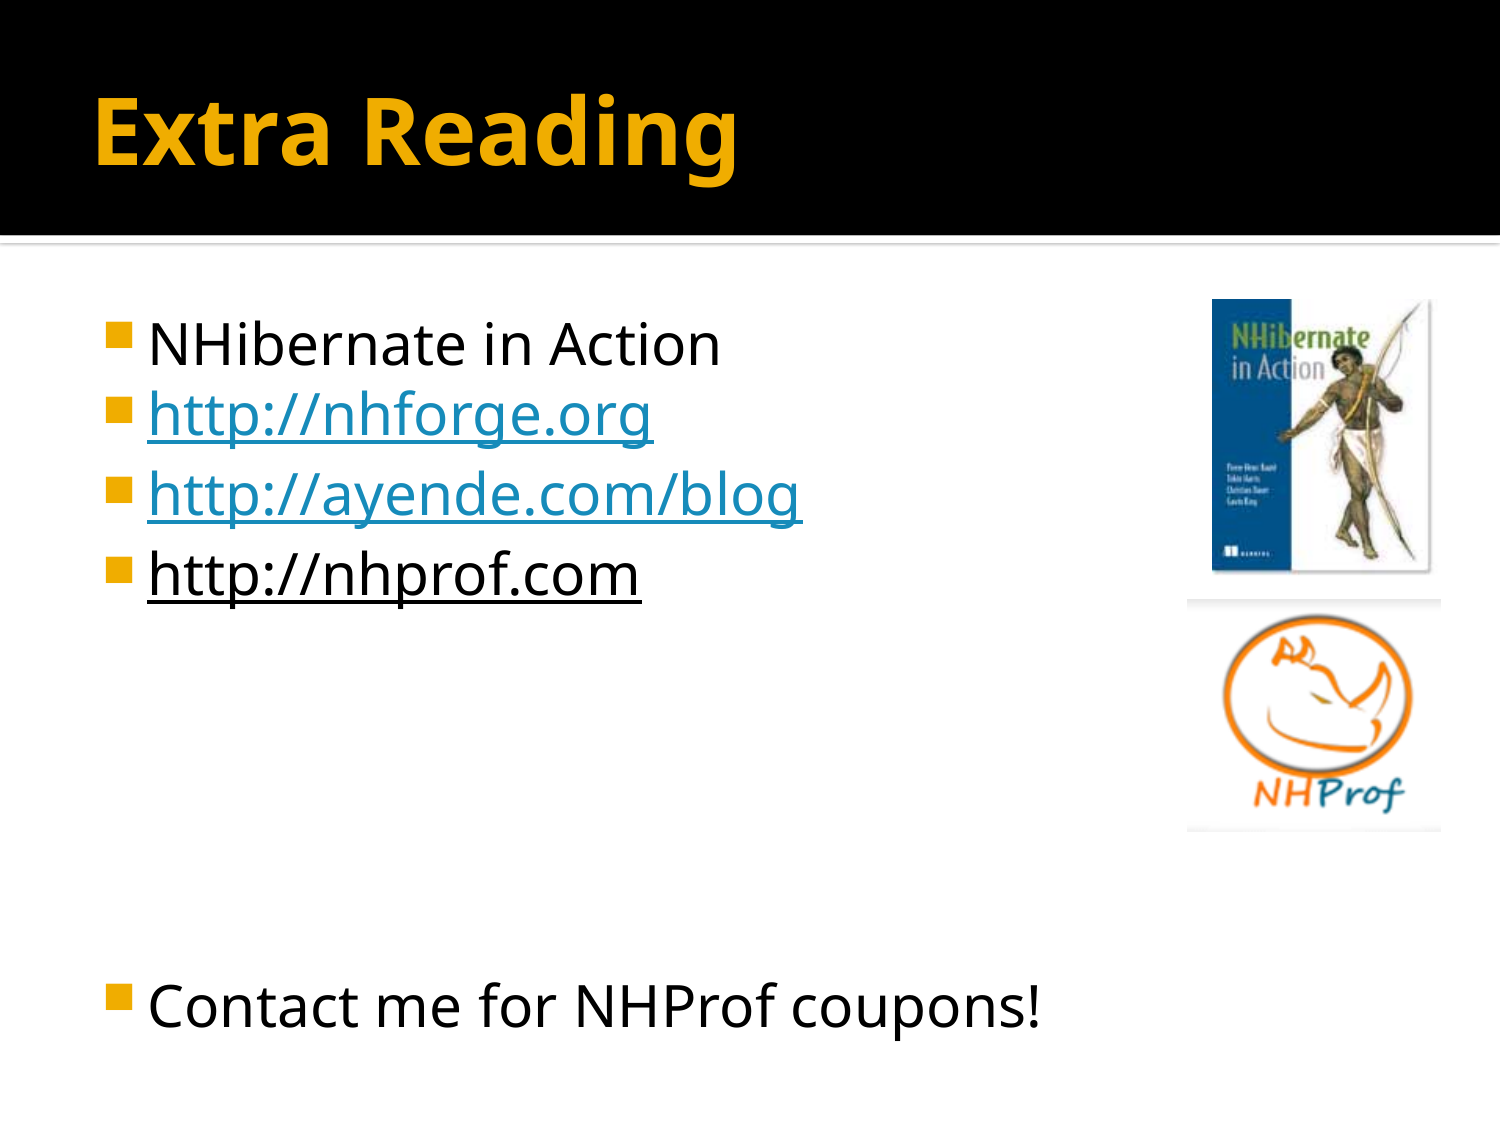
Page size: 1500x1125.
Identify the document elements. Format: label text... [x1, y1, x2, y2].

picture [1187, 599, 1441, 832]
list NHibernate in Action http://nhforge.org http://ayende.com/blog http://nhprof.com Contact me for NHProf coupons! [75, 291, 1425, 1050]
picture [1212, 299, 1447, 594]
title Extra Reading [75, 25, 1425, 231]
